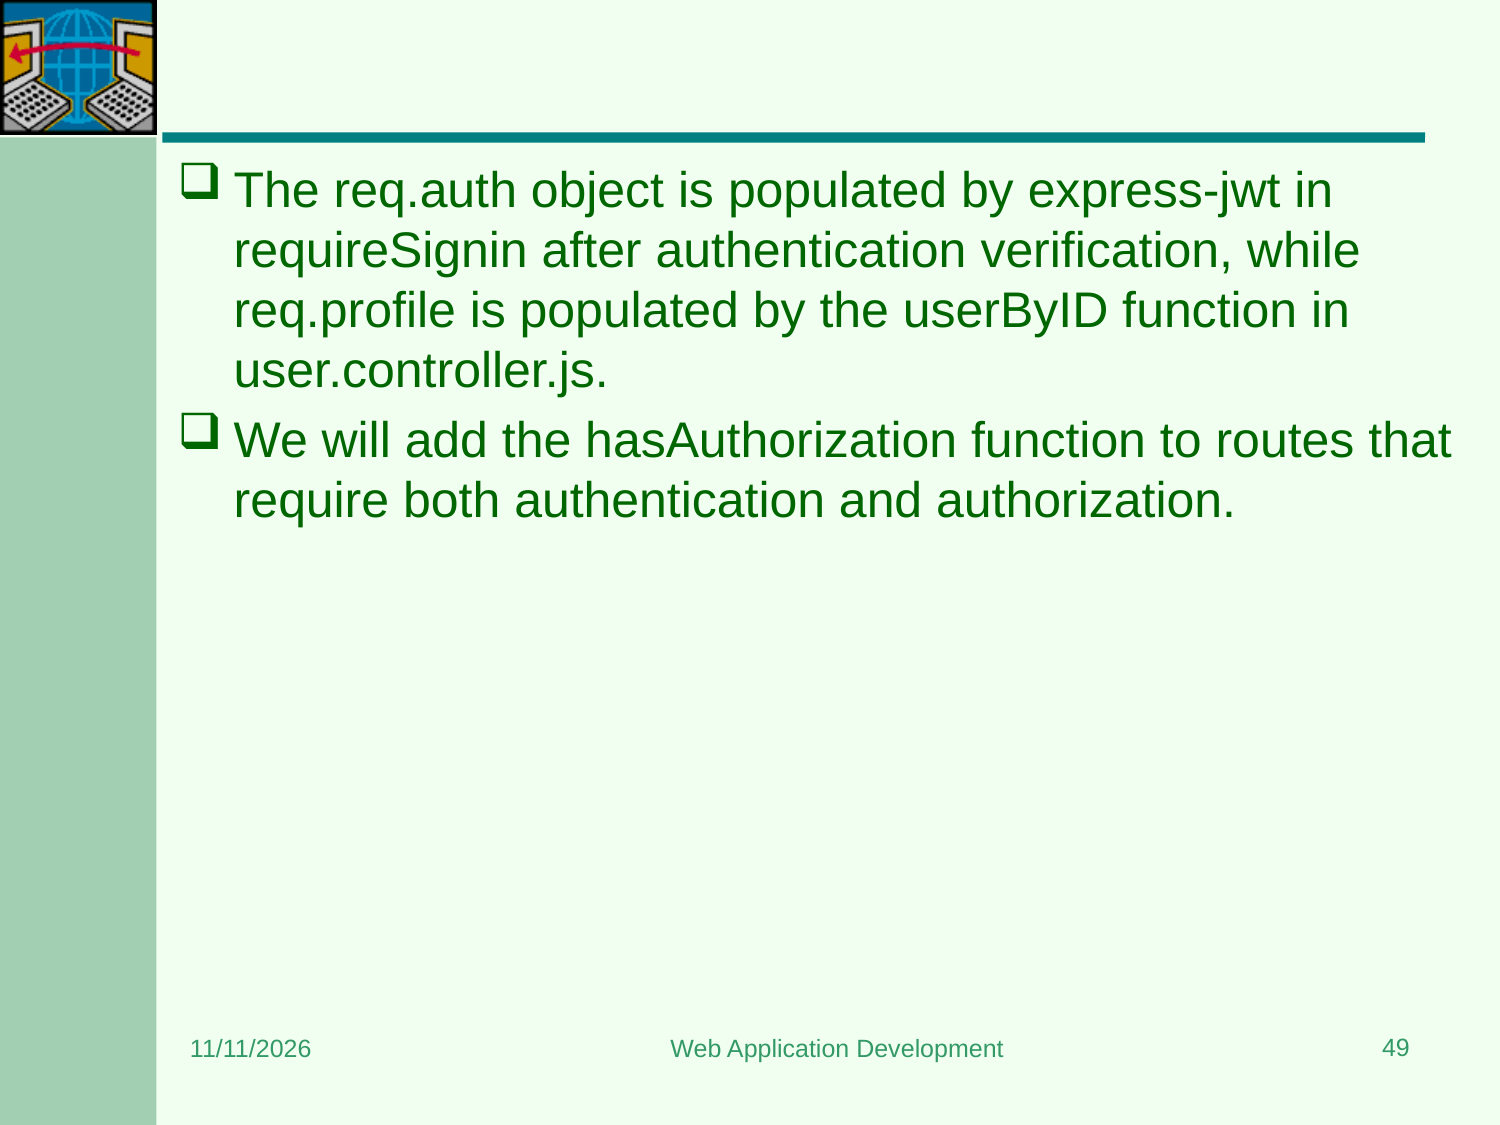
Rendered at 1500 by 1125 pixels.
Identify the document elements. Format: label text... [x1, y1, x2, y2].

list The req.auth object is populated by express-jwt in requireSignin after authentication verification, while req.profile is populated by the userByID function in user.controller.js. We will add the hasAuthorization function to routes that require both authentication and authorization. [162, 149, 1488, 1013]
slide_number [174, 1024, 438, 1104]
slide_number 49 [1237, 1024, 1426, 1103]
picture [0, 0, 157, 135]
footer Web Application Development [462, 1024, 1213, 1104]
